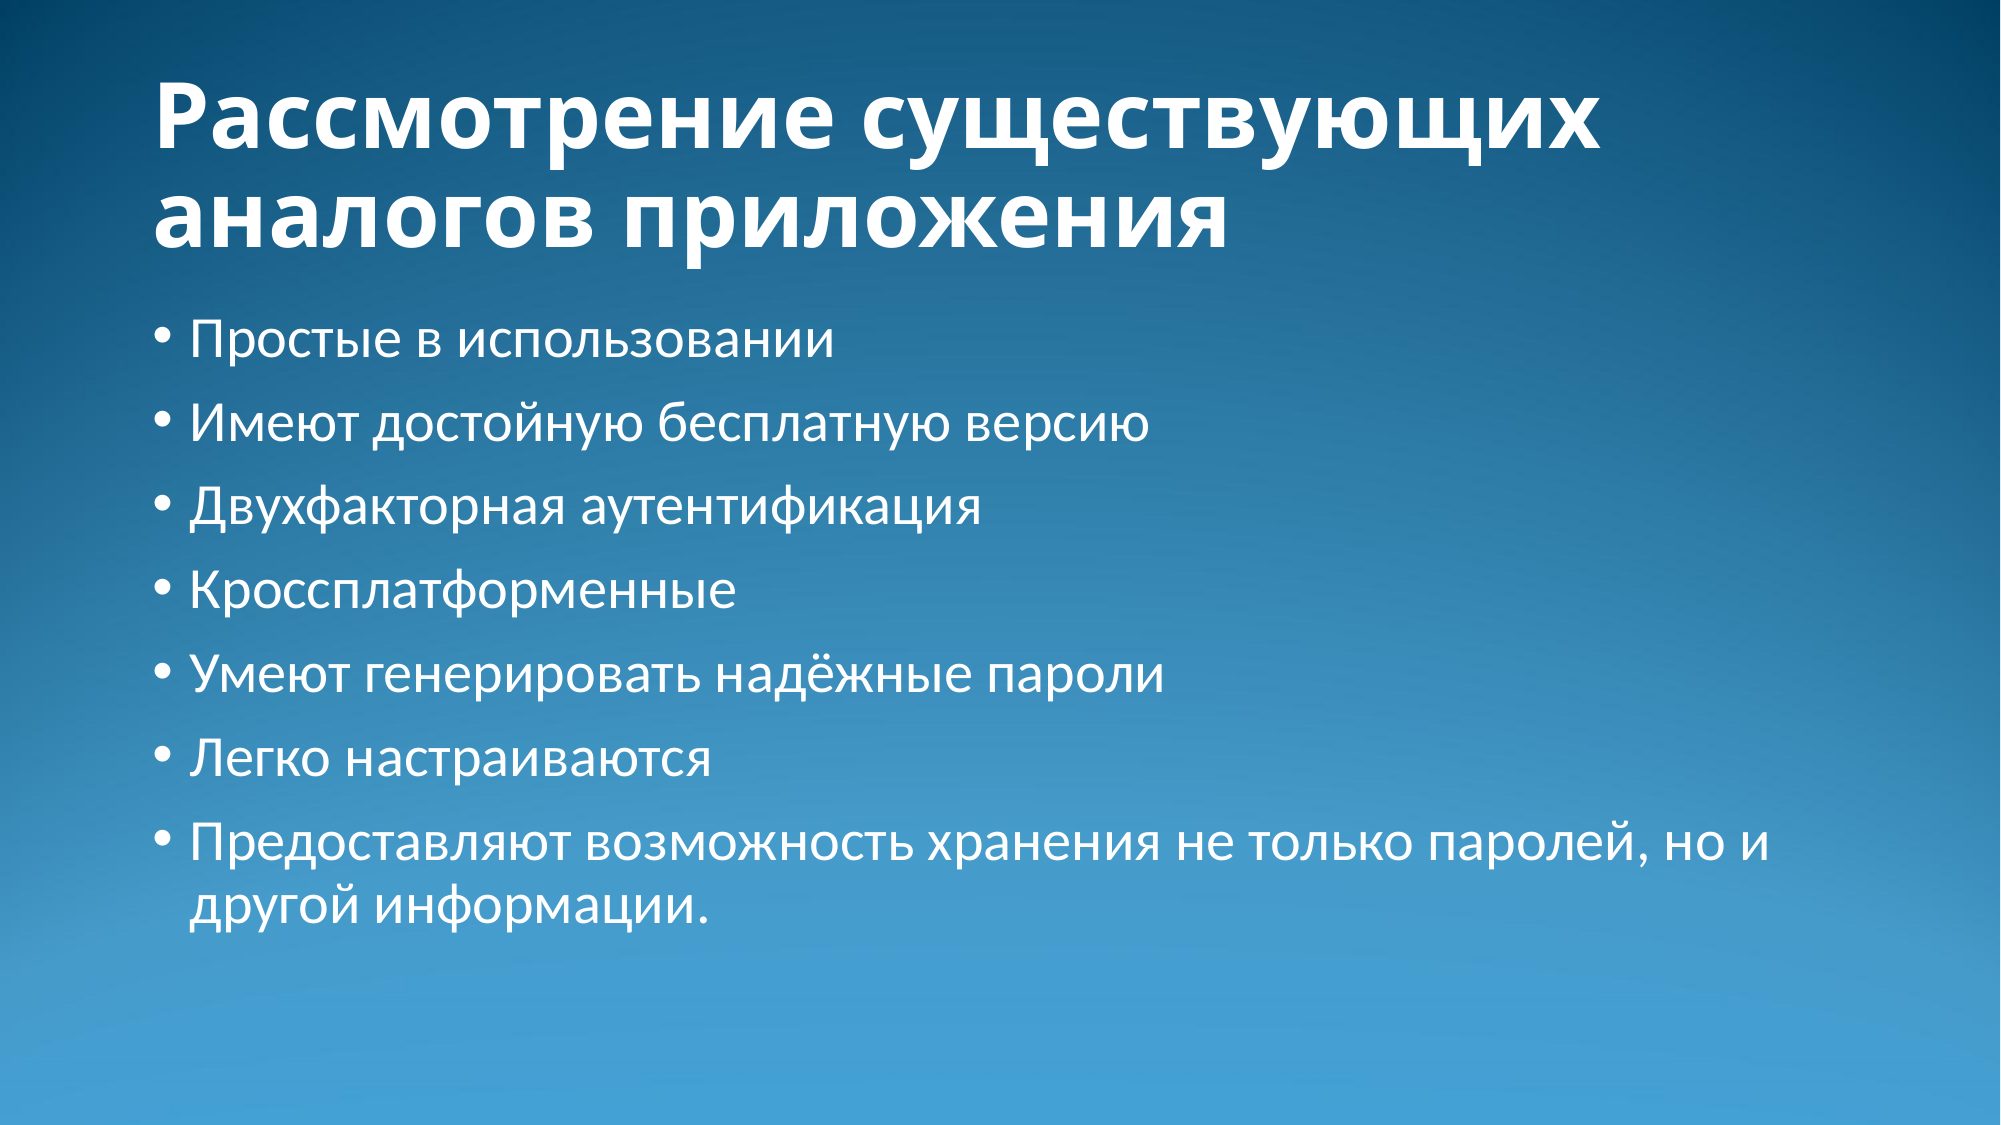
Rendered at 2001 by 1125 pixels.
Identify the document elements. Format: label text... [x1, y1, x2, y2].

list Простые в использовании Имеют достойную бесплатную версию Двухфакторная аутентификация Кроссплатформенные Умеют генерировать надёжные пароли Легко настраиваются Предоставляют возможность хранения не только паролей, но и другой информации. [137, 299, 1863, 1014]
title Рассмотрение существующих аналогов приложения [137, 59, 1863, 278]
picture [0, 0, 2001, 1125]
